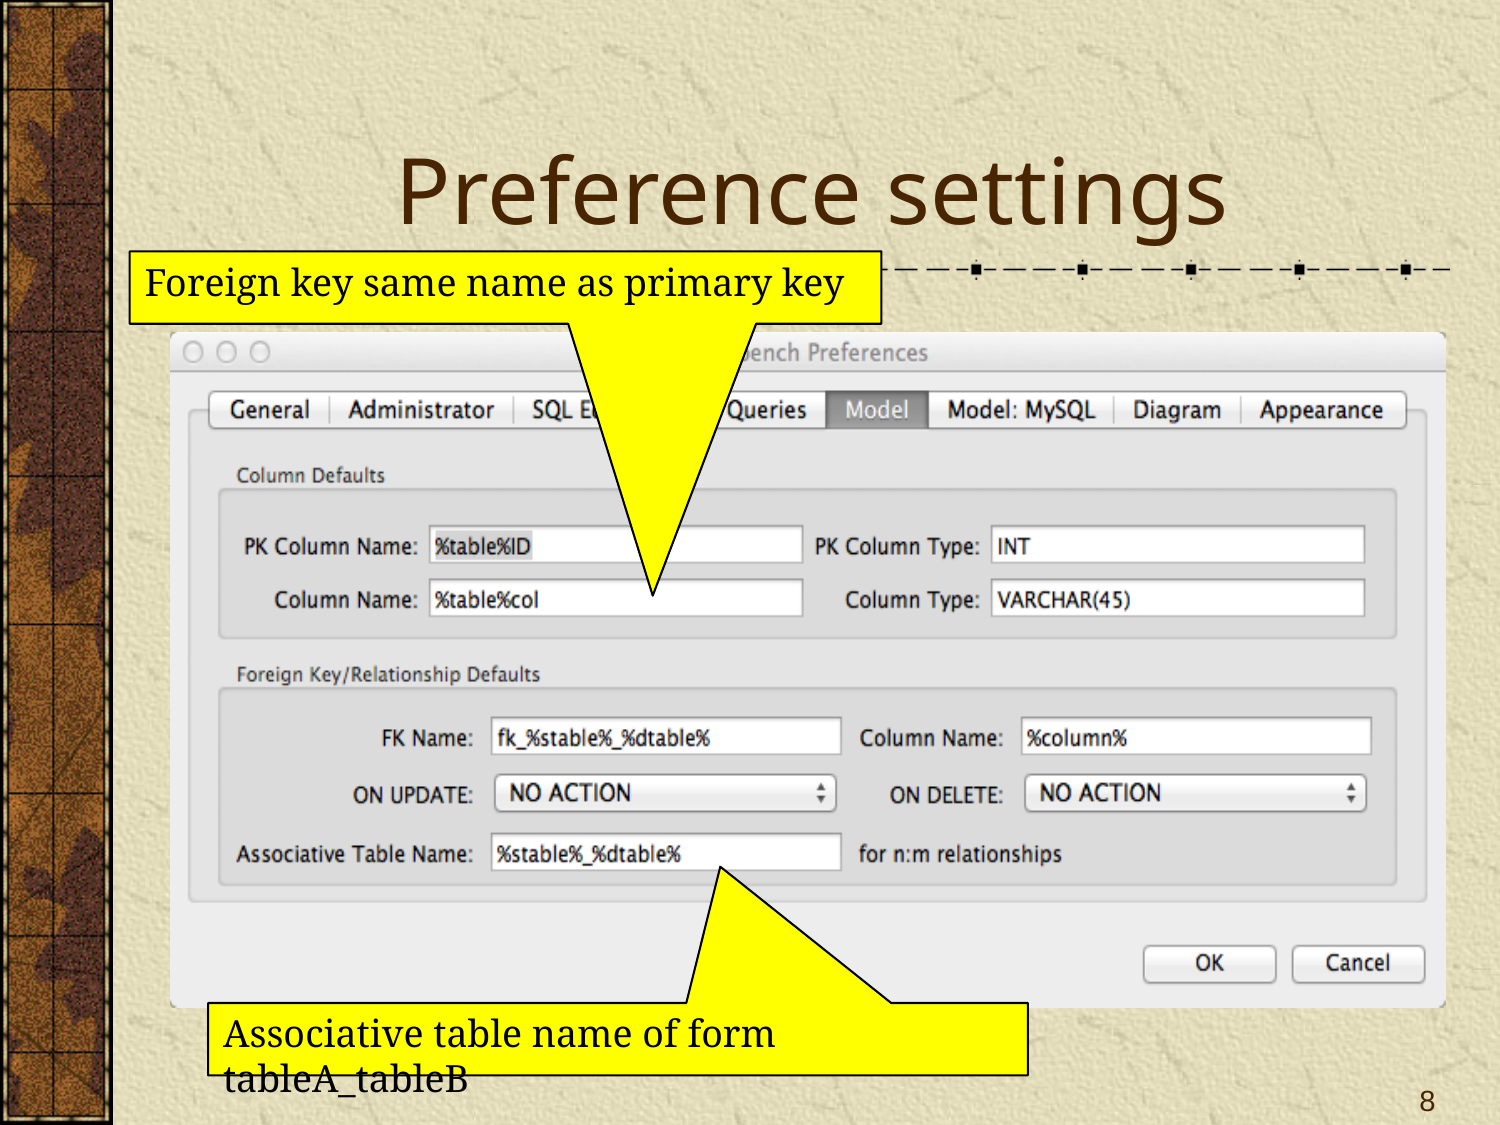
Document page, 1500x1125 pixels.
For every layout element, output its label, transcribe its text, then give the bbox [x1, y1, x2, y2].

picture [0, 0, 1500, 1125]
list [170, 332, 1446, 1008]
text_box Associative table name of form tableA_tableB [208, 1016, 1028, 1076]
slide_number 8 [1354, 1049, 1500, 1125]
text_box Foreign key same name as primary key [129, 251, 882, 331]
title Preference settings [174, 62, 1451, 251]
